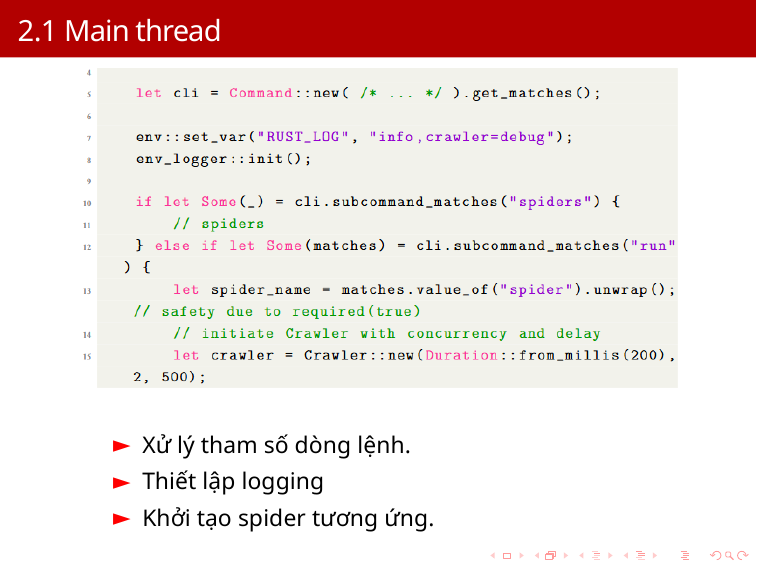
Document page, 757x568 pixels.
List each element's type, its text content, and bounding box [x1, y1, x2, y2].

picture [67, 68, 689, 388]
text_box Xử lý tham số dòng lệnh. Thiết lập logging Khởi tạo spider tương ứng. [90, 421, 638, 531]
title 2.1 Main thread [15, 9, 539, 108]
